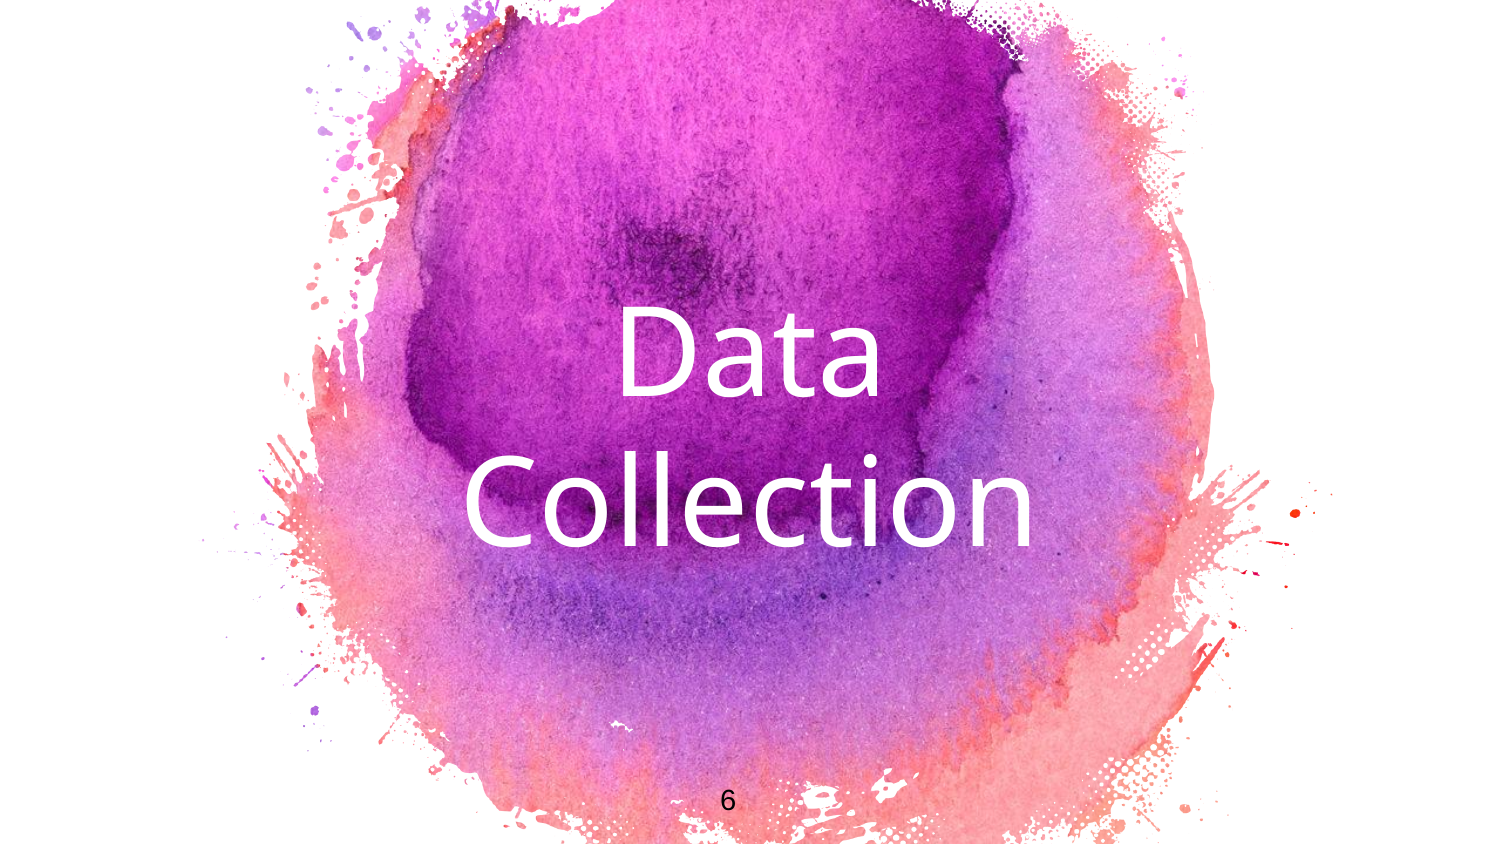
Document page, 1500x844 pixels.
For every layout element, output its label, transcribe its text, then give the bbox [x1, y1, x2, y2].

list Data Collection [407, 137, 1093, 707]
picture [0, 0, 1500, 844]
slide_number 6 [705, 766, 795, 832]
